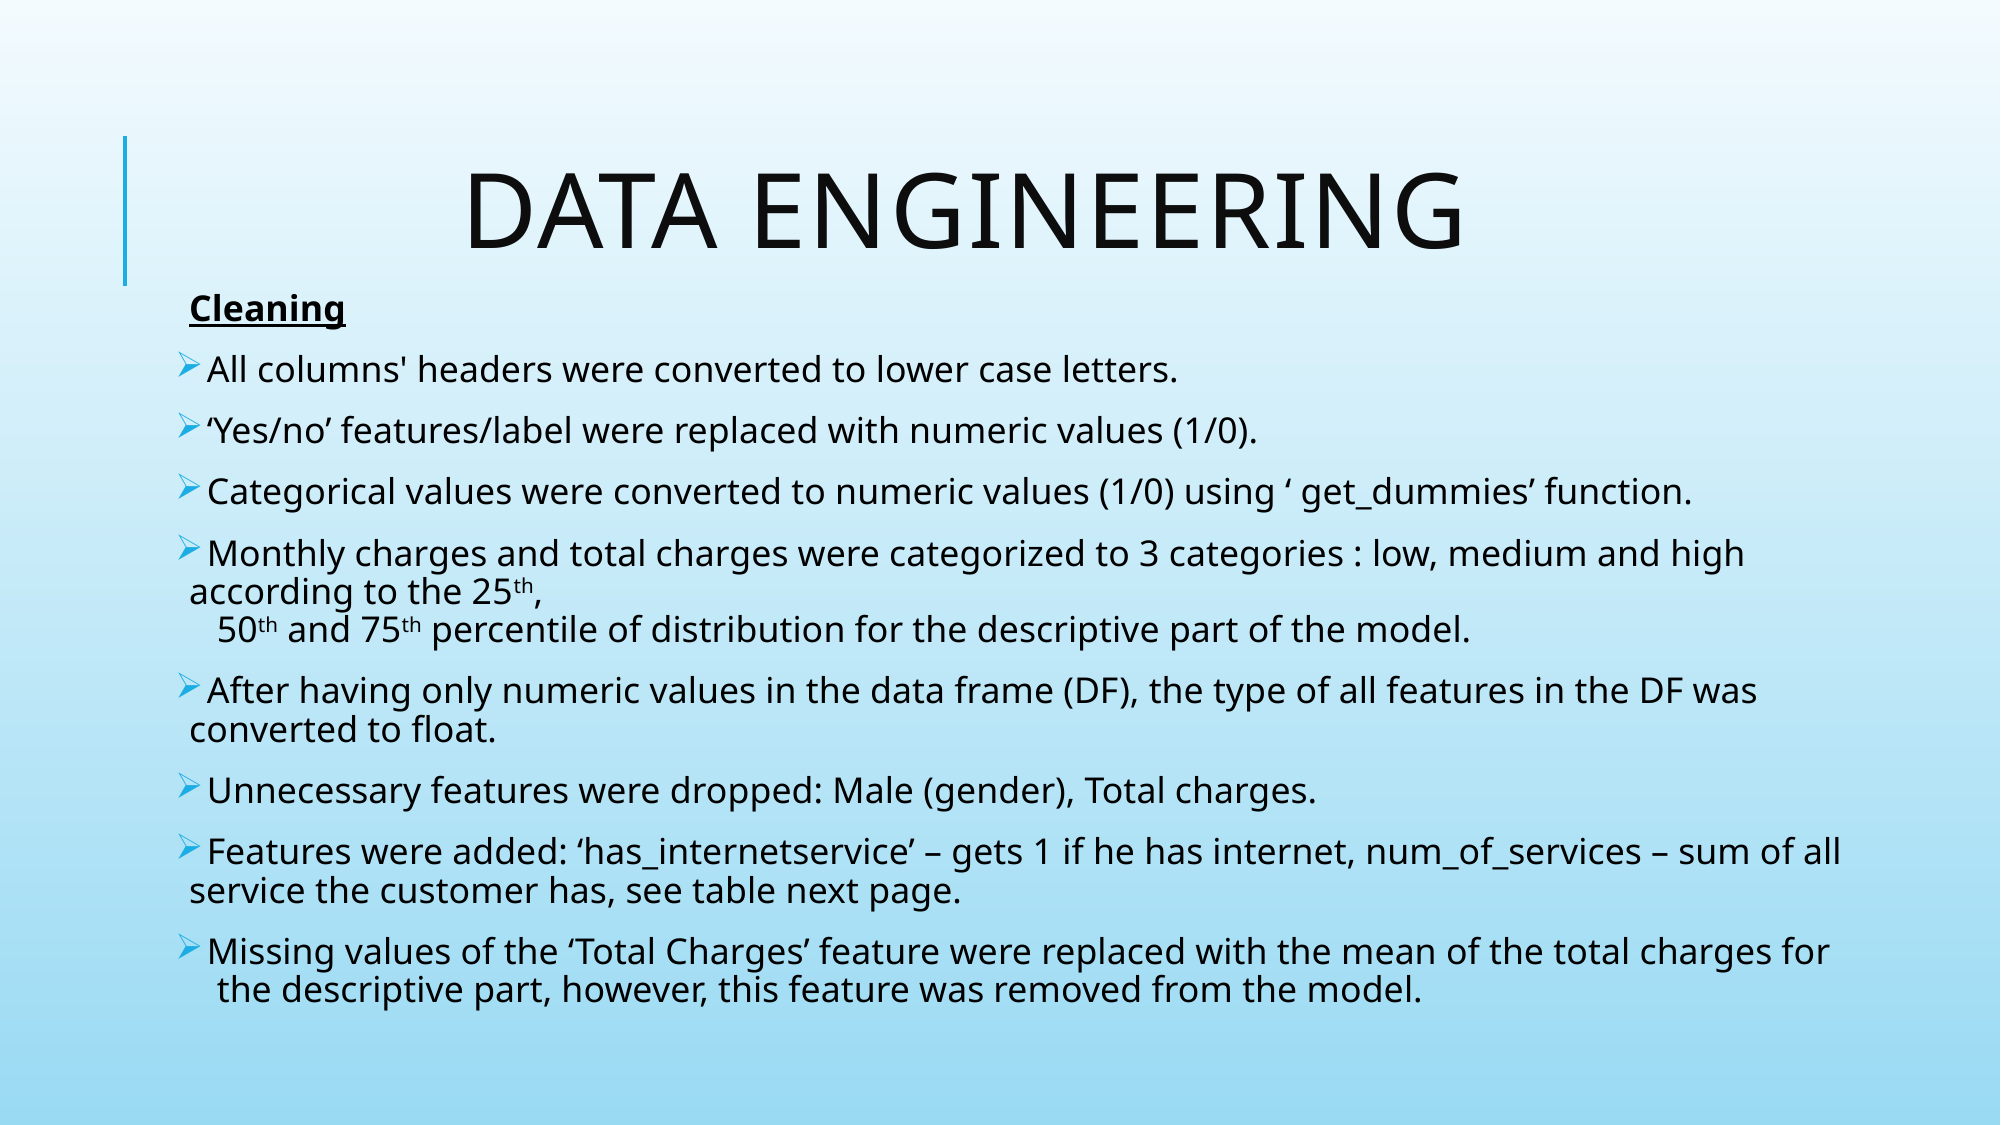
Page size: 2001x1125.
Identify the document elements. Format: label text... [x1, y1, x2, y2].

list Cleaning All columns' headers were converted to lower case letters. ‘Yes/no’ features/label were replaced with numeric values (1/0). Categorical values were converted to numeric values (1/0) using ‘ get_dummies’ function. Monthly charges and total charges were categorized to 3 categories : low, medium and high according to the 25th, 50th and 75th percentile of distribution for the descriptive part of the model. After having only numeric values in the data frame (DF), the type of all features in the DF was converted to float. Unnecessary features were dropped: Male (gender), Total charges. Features were added: ‘has_internetservice’ – gets 1 if he has internet, num_of_services – sum of all service the customer has, see table next page. Missing values of the ‘Total Charges’ feature were replaced with the mean of the total charges for the descriptive part, however, this feature was removed from the model. [168, 283, 1909, 1024]
title Data engineering [168, 96, 1763, 283]
